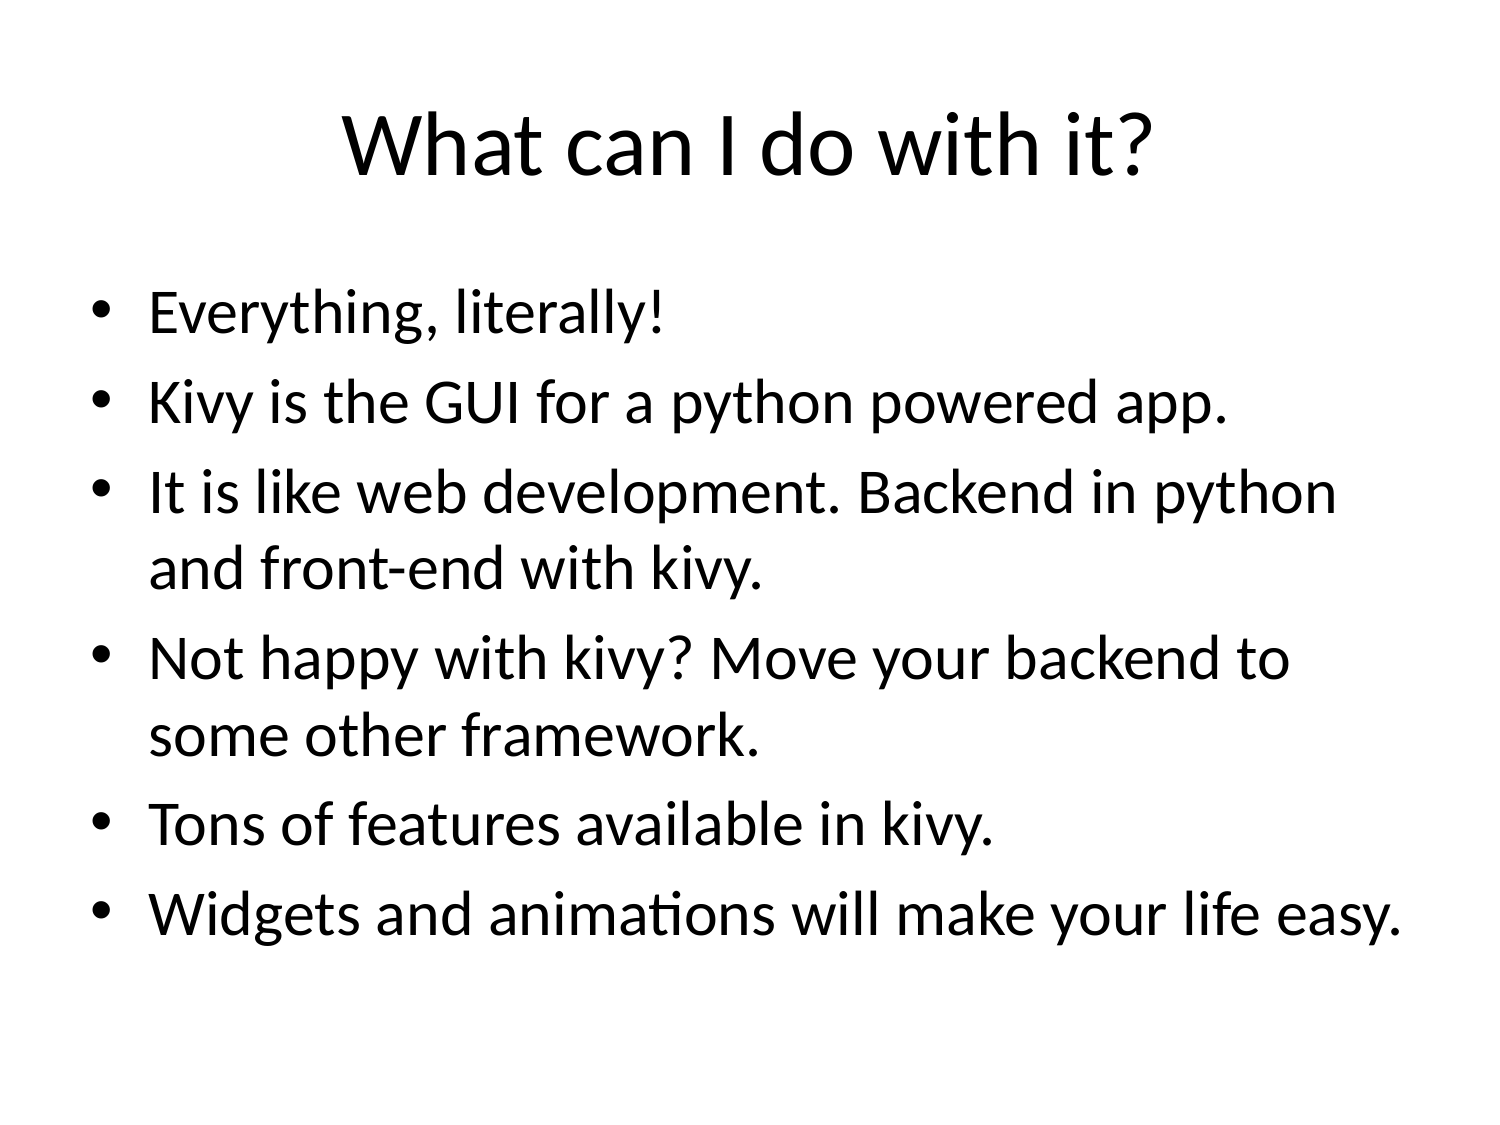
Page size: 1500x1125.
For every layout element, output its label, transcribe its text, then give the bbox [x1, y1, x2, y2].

list Everything, literally! Kivy is the GUI for a python powered app. It is like web development. Backend in python and front-end with kivy. Not happy with kivy? Move your backend to some other framework. Tons of features available in kivy. Widgets and animations will make your life easy. [75, 262, 1425, 1005]
title What can I do with it? [75, 45, 1425, 233]
